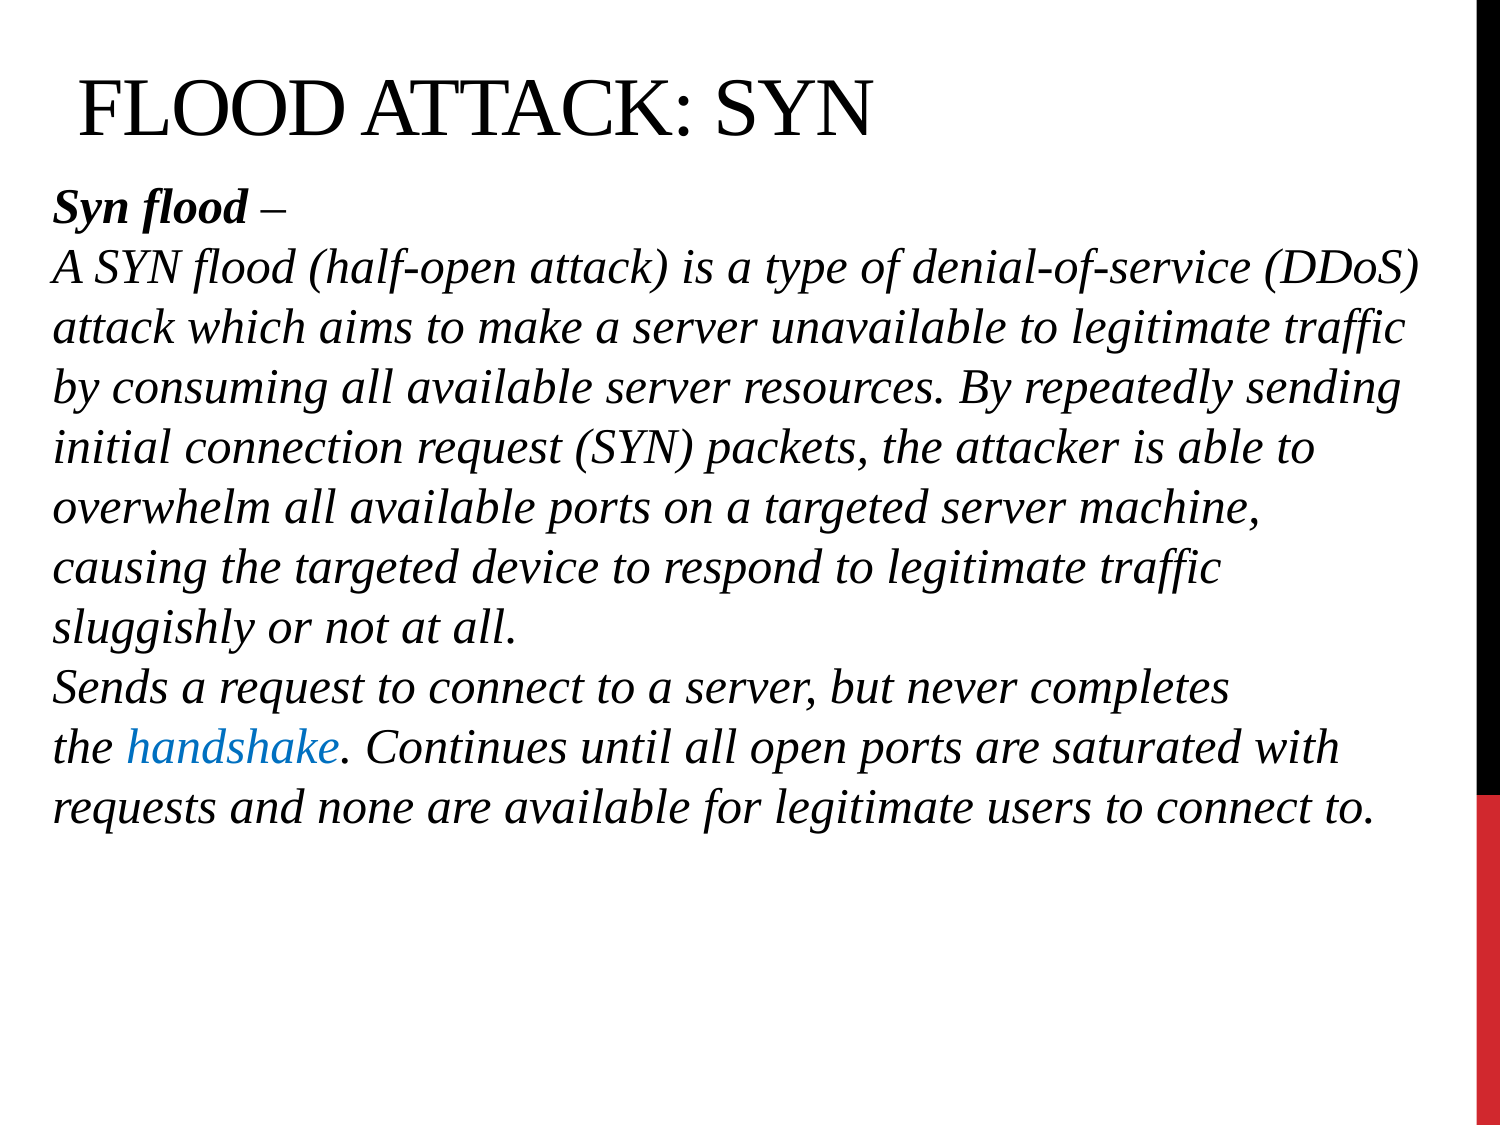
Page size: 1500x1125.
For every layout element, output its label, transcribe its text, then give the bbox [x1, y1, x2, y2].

text_box Syn flood – A SYN flood (half-open attack) is a type of denial-of-service (DDoS) attack which aims to make a server unavailable to legitimate traffic by consuming all available server resources. By repeatedly sending initial connection request (SYN) packets, the attacker is able to overwhelm all available ports on a targeted server machine, causing the targeted device to respond to legitimate traffic sluggishly or not at all. Sends a request to connect to a server, but never completes the handshake. Continues until all open ports are saturated with requests and none are available for legitimate users to connect to. [37, 165, 1438, 841]
title Flood attack: syn [62, 37, 1463, 166]
